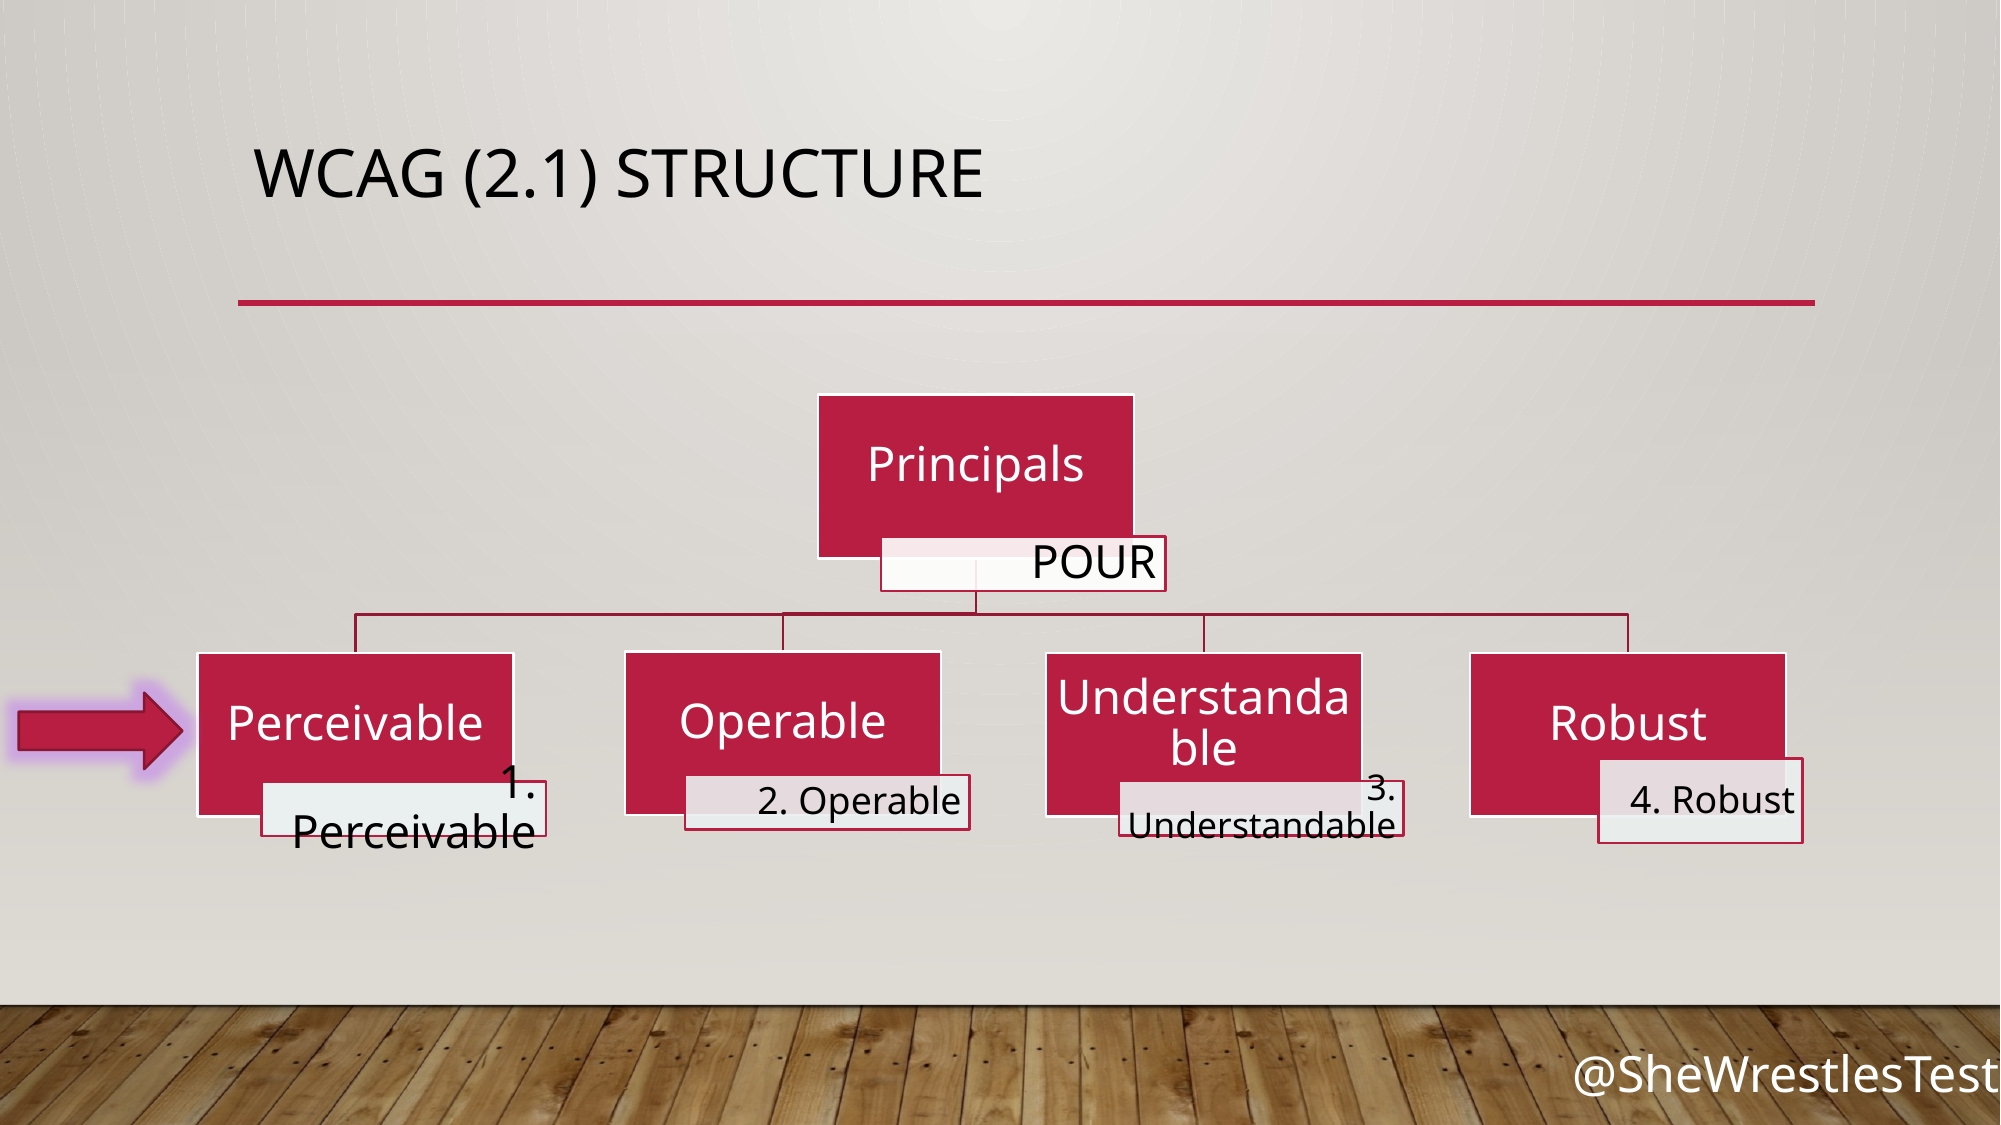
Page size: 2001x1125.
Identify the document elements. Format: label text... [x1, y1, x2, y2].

text_box [17, 691, 180, 771]
text_box @SheWrestlesTest [1803, 1048, 2000, 1097]
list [180, 177, 1803, 1097]
picture [0, 1005, 2000, 1125]
title WCAG (2.1) Structure [238, 131, 1814, 305]
picture [1803, 1005, 2000, 1048]
